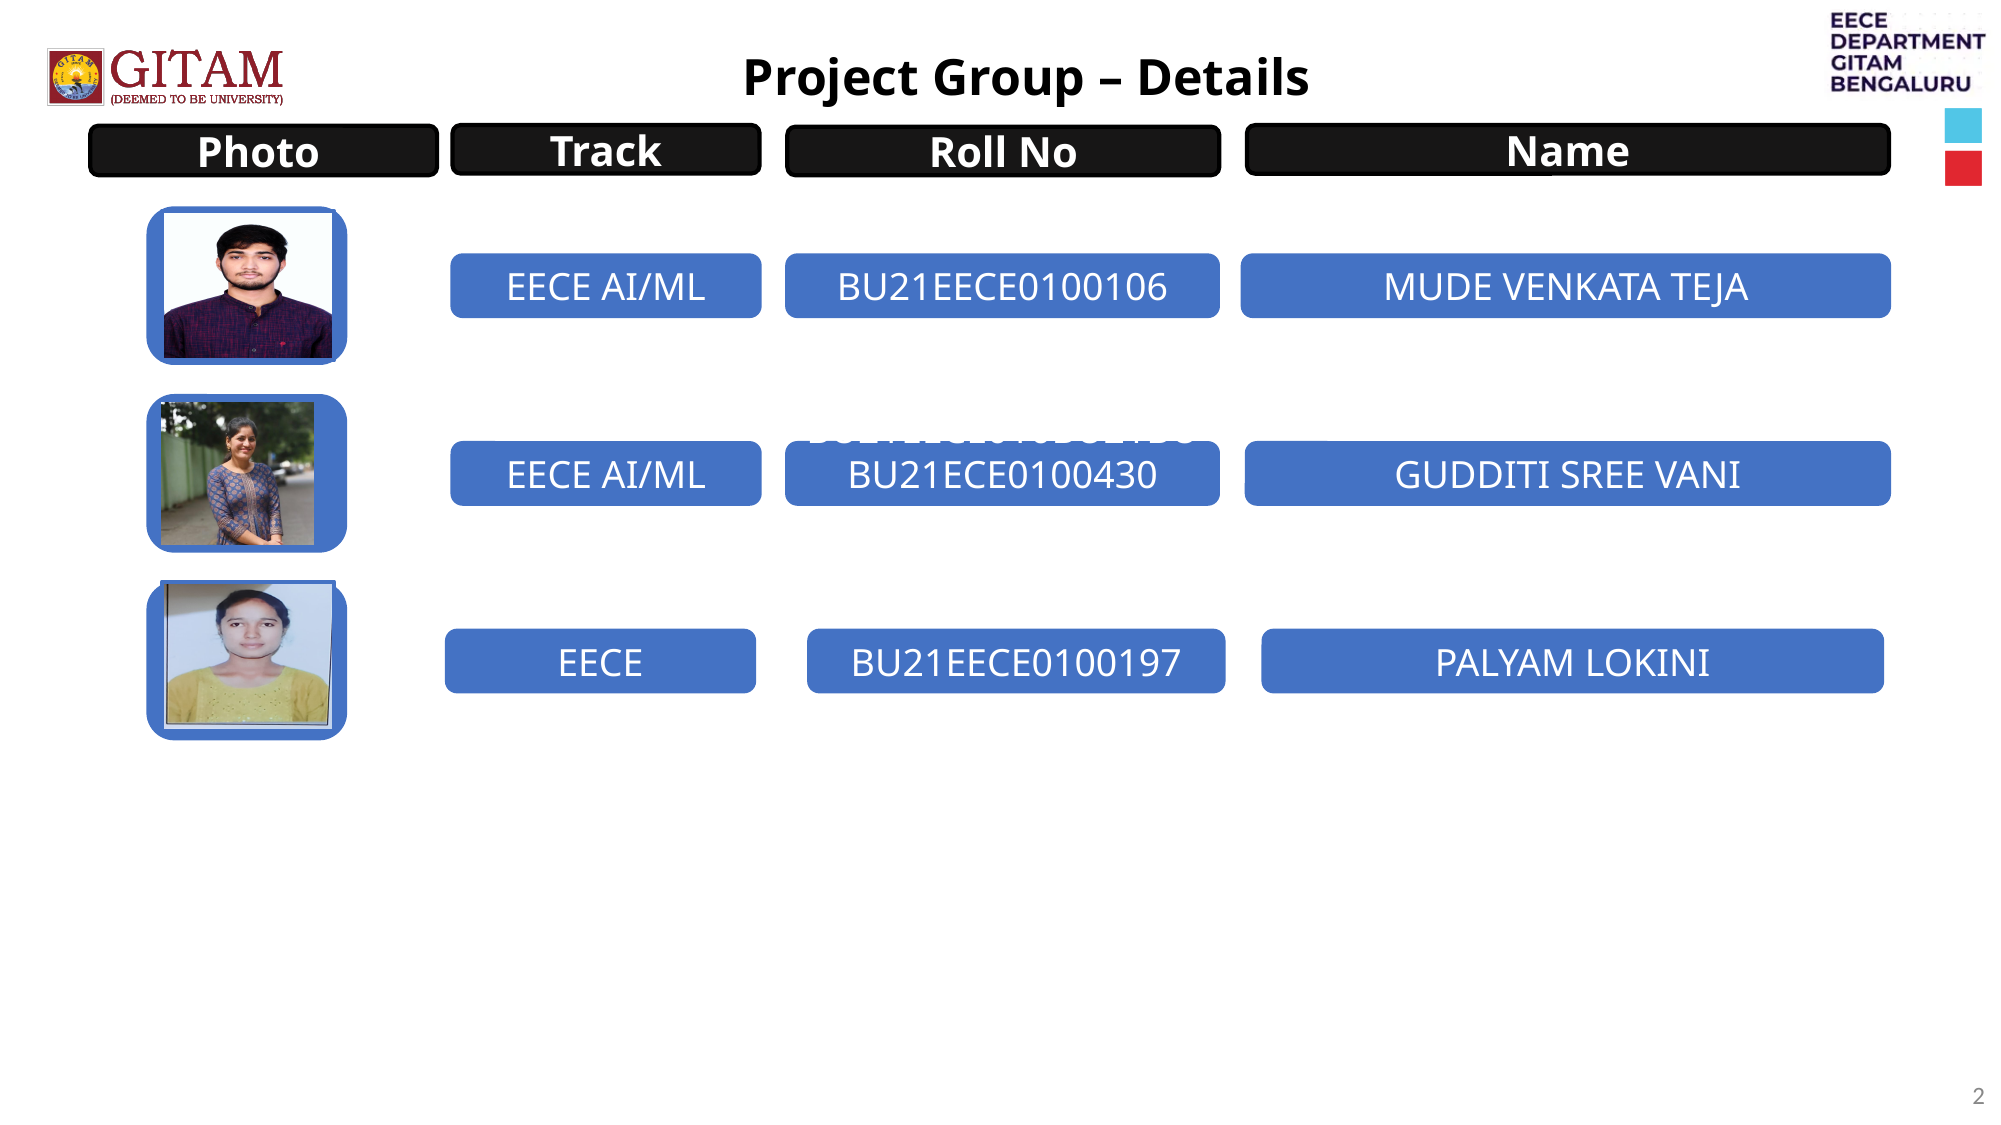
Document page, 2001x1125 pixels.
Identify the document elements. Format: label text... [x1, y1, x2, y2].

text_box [148, 395, 1890, 551]
text_box Project Group – Details [163, 38, 1889, 119]
picture [1824, 1, 2000, 101]
slide_number ‹#› [1550, 1065, 2000, 1125]
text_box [148, 583, 1883, 739]
picture [163, 583, 333, 730]
picture [163, 212, 333, 359]
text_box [148, 208, 1890, 364]
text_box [1944, 109, 1982, 186]
picture [42, 42, 291, 112]
picture [161, 402, 314, 545]
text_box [90, 124, 1890, 176]
